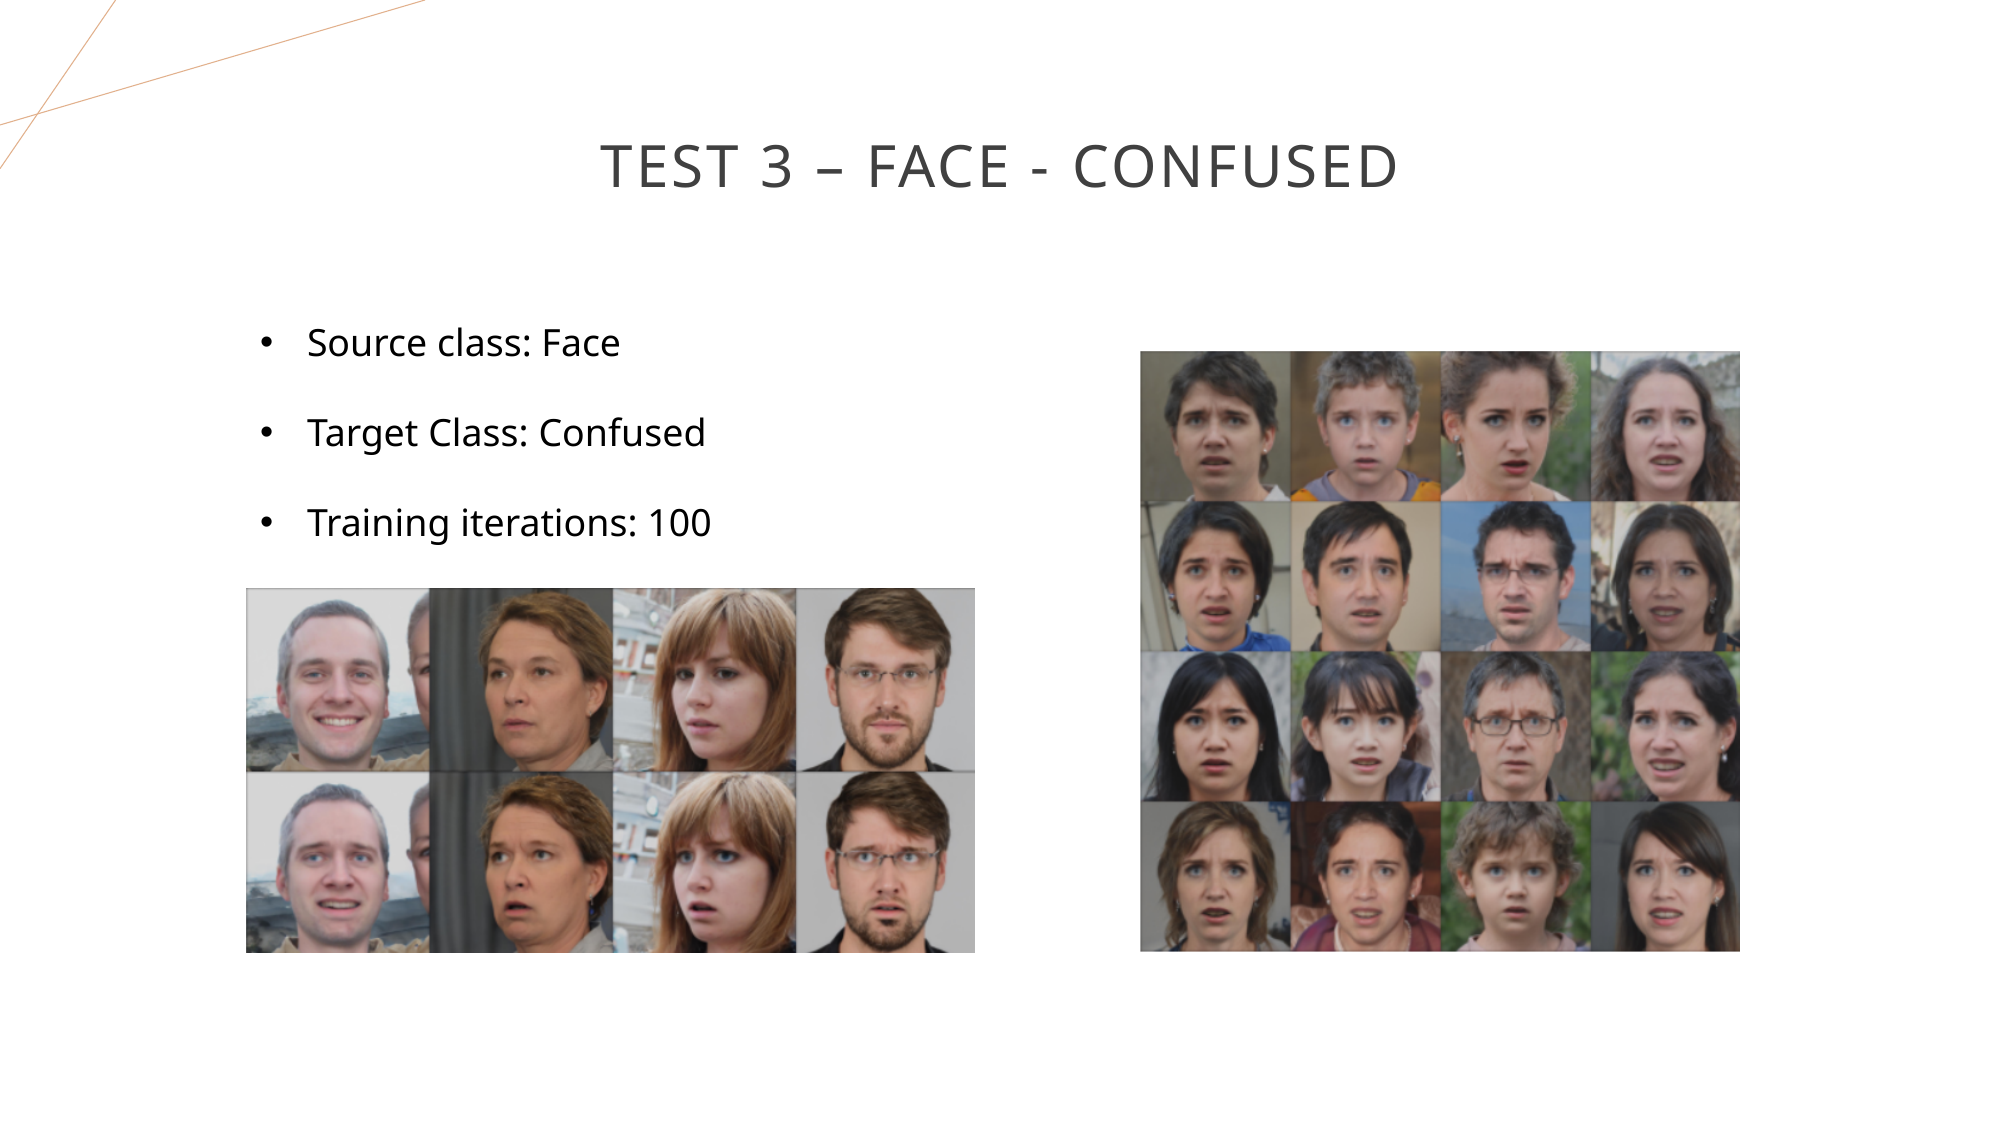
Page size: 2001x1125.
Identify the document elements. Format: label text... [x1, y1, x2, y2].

picture [1138, 350, 1740, 953]
title Test 3 – face - confused [137, 59, 1863, 278]
picture [245, 588, 975, 953]
text_box Source class: Face Target Class: Confused Training iterations: 100 [245, 311, 987, 552]
